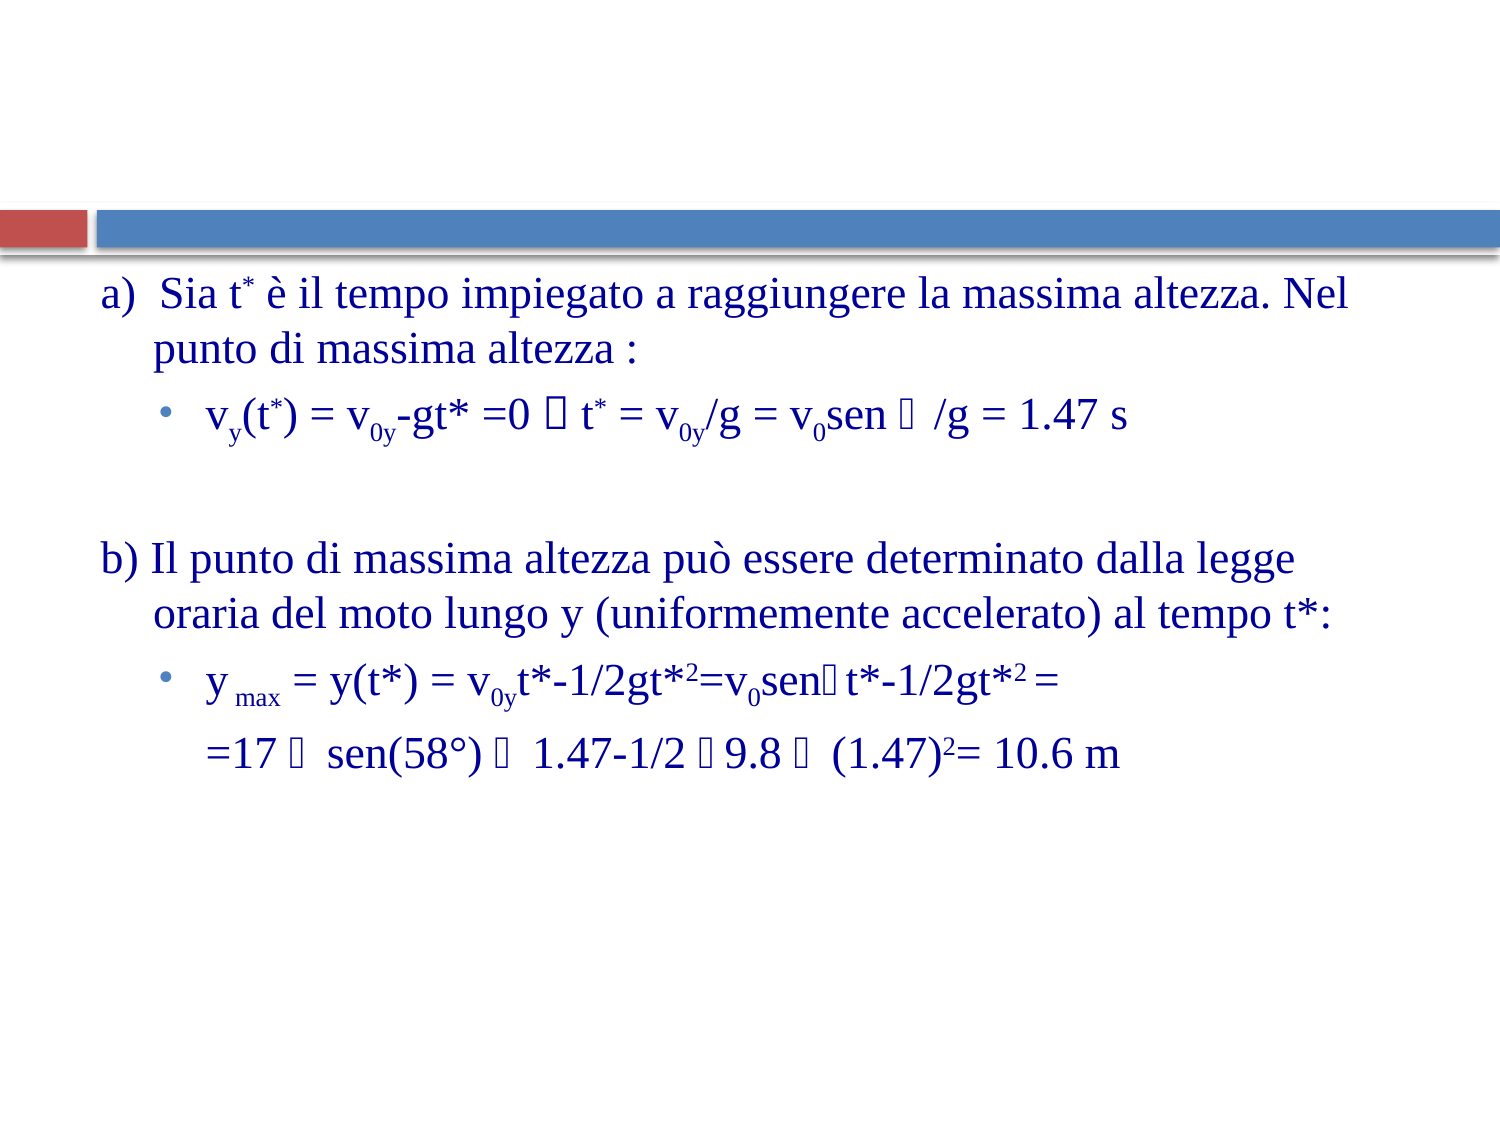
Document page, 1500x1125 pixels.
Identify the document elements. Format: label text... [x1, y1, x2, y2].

list a) Sia t* è il tempo impiegato a raggiungere la massima altezza. Nel punto di massima altezza : vy(t*) = v0y-gt* =0  t* = v0y/g = v0sen  /g = 1.47 s b) Il punto di massima altezza può essere determinato dalla legge oraria del moto lungo y (uniformemente accelerato) al tempo t*: y max = y(t*) = v0yt*-1/2gt*2=v0sent*-1/2gt*2 = =17  sen(58°)  1.47-1/2 9.8  (1.47)2= 10.6 m [85, 255, 1424, 908]
